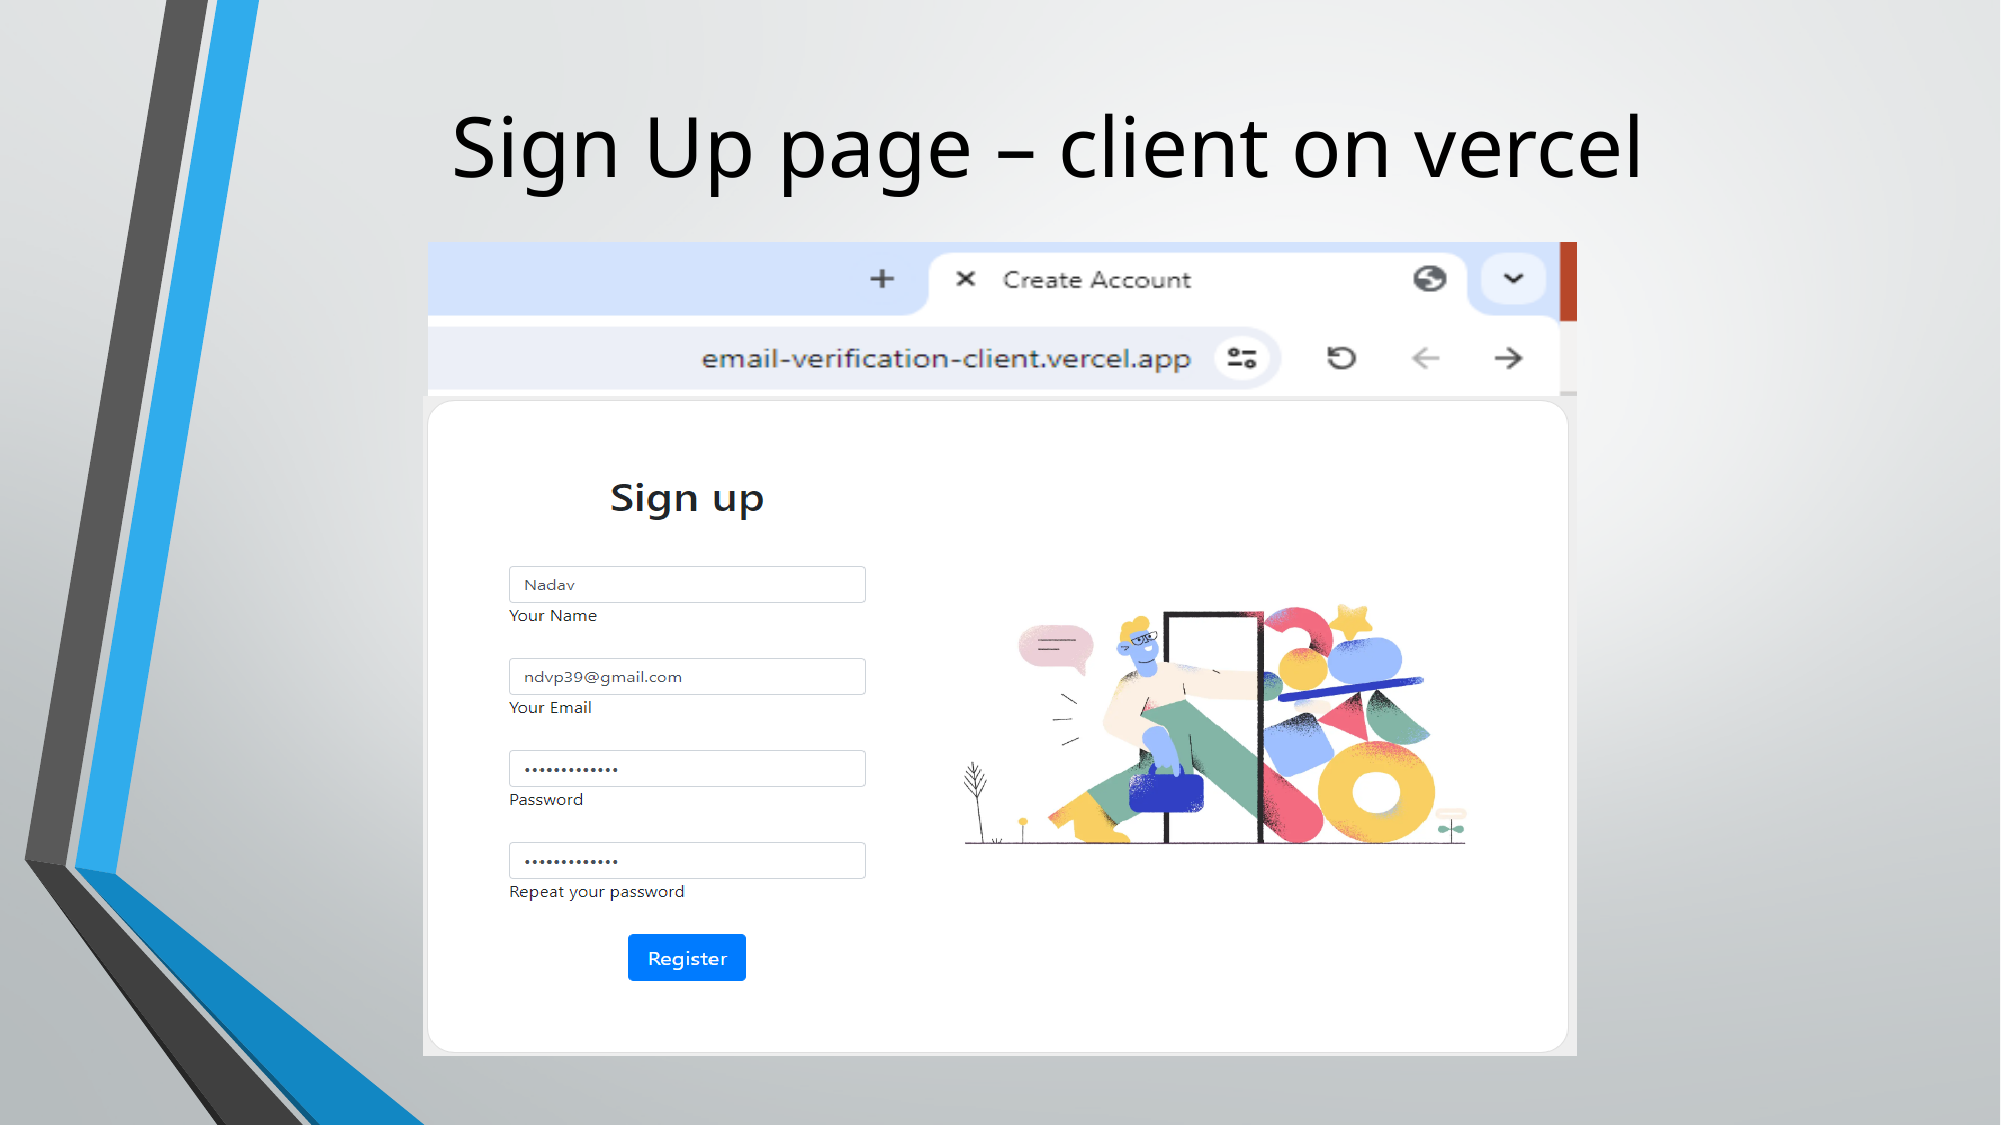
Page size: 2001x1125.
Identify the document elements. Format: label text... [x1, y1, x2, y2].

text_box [423, 241, 1577, 1056]
title Sign Up page – client on vercel [227, 0, 1871, 288]
